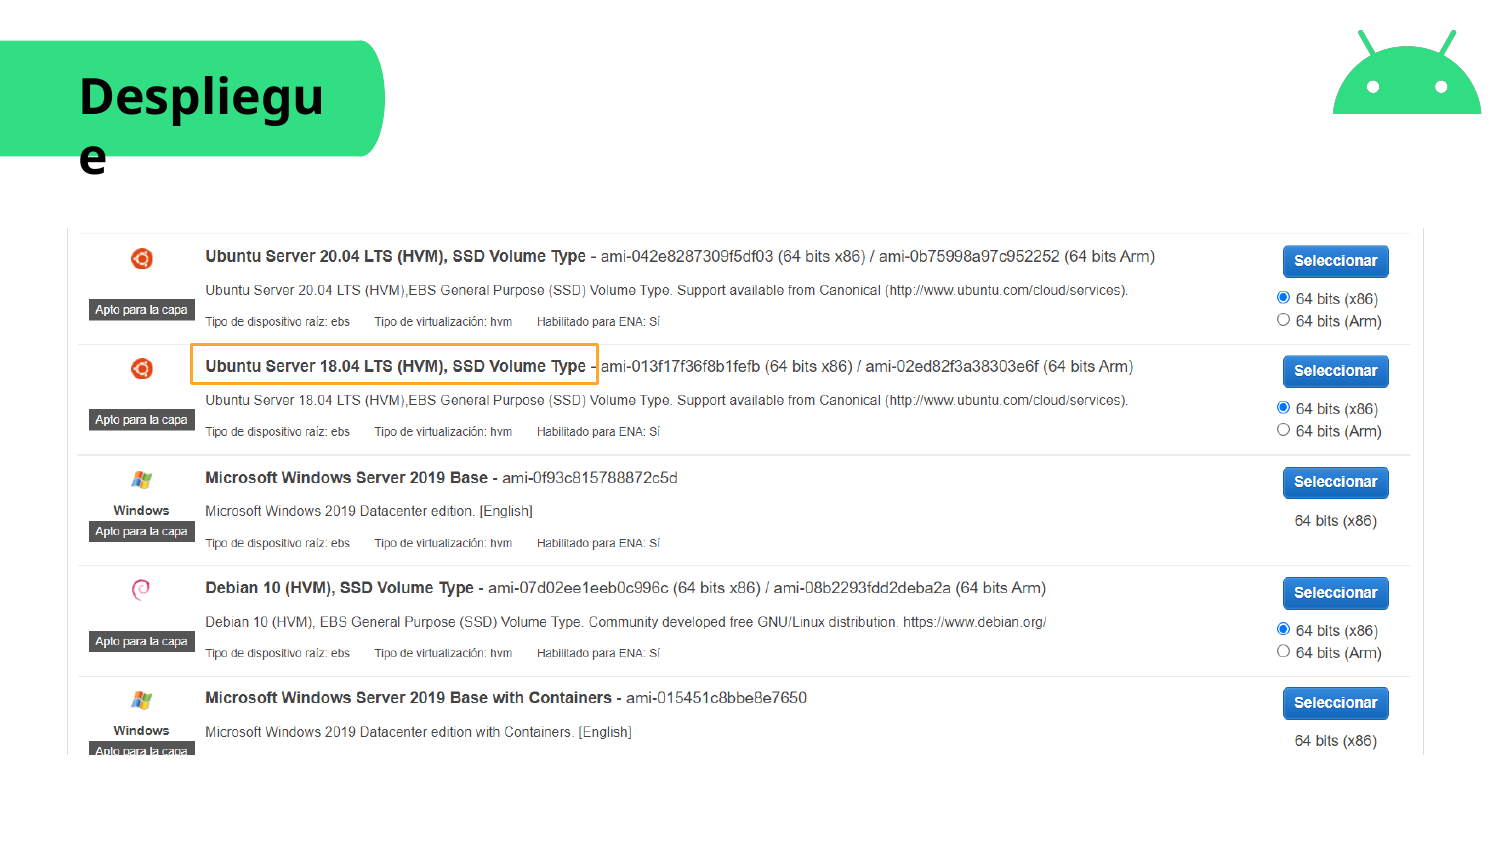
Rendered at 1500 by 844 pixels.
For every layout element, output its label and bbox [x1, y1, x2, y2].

picture [1318, 24, 1492, 123]
text_box [0, 40, 386, 157]
picture [67, 228, 1433, 755]
